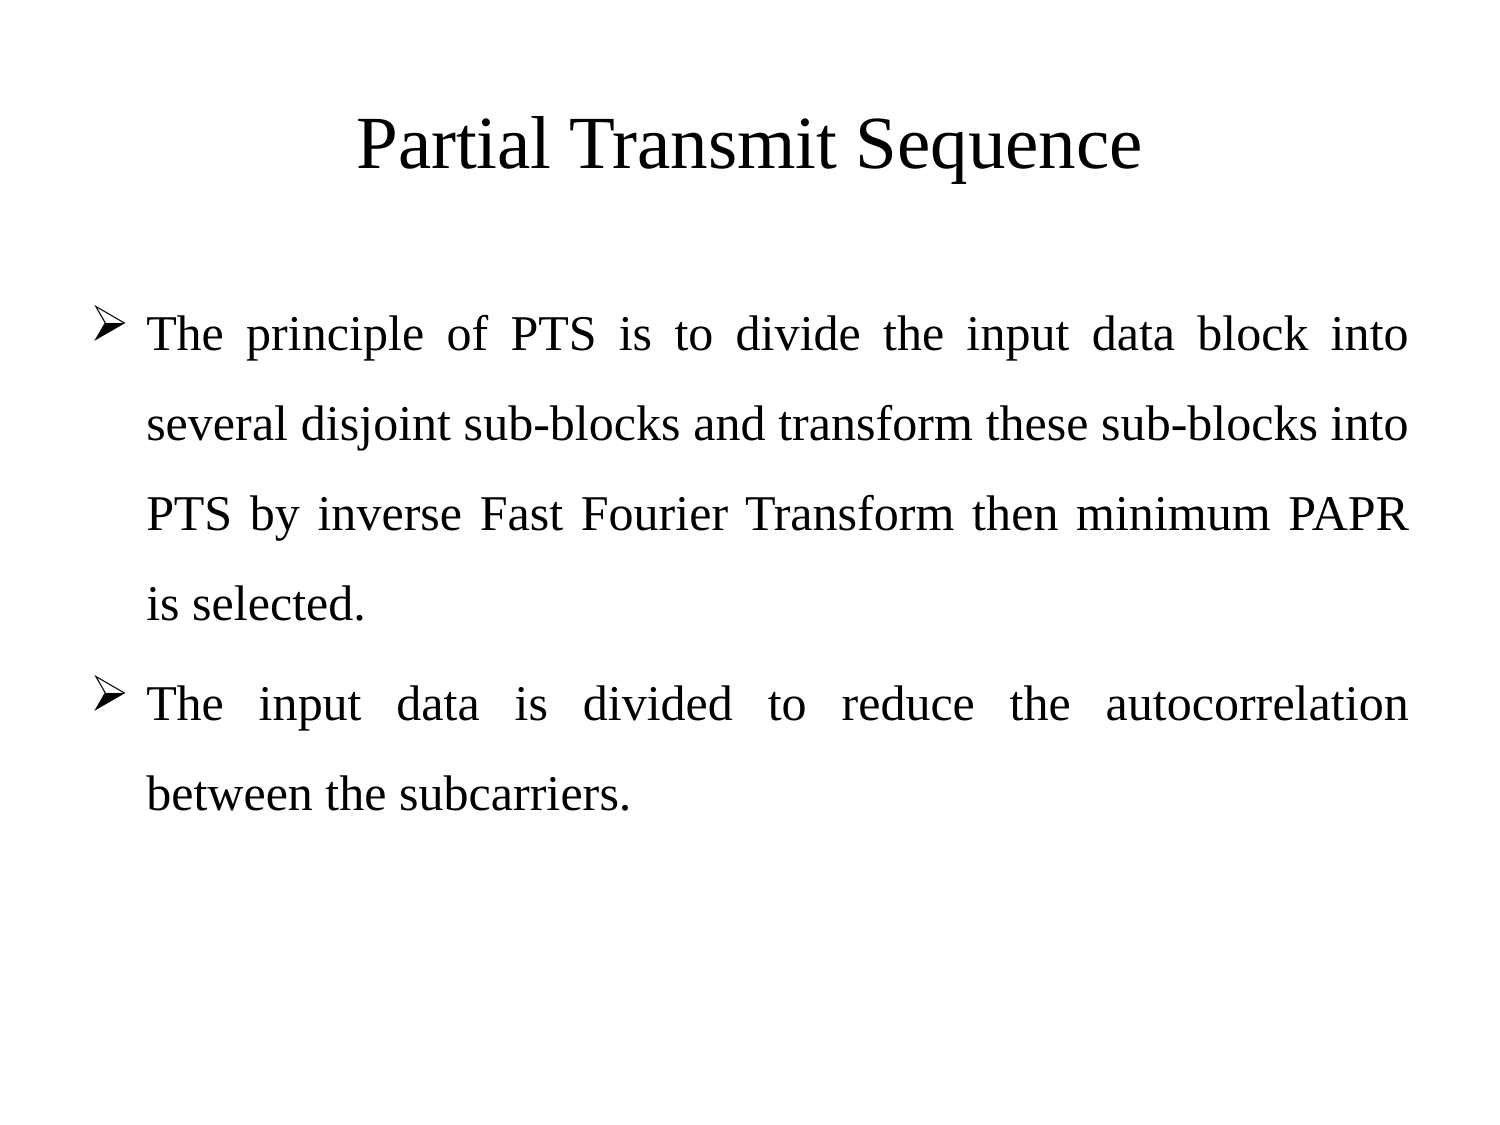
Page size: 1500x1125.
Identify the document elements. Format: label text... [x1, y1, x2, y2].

title Partial Transmit Sequence [75, 45, 1425, 233]
list The principle of PTS is to divide the input data block into several disjoint sub-blocks and transform these sub-blocks into PTS by inverse Fast Fourier Transform then minimum PAPR is selected. The input data is divided to reduce the autocorrelation between the subcarriers. [75, 262, 1425, 1005]
